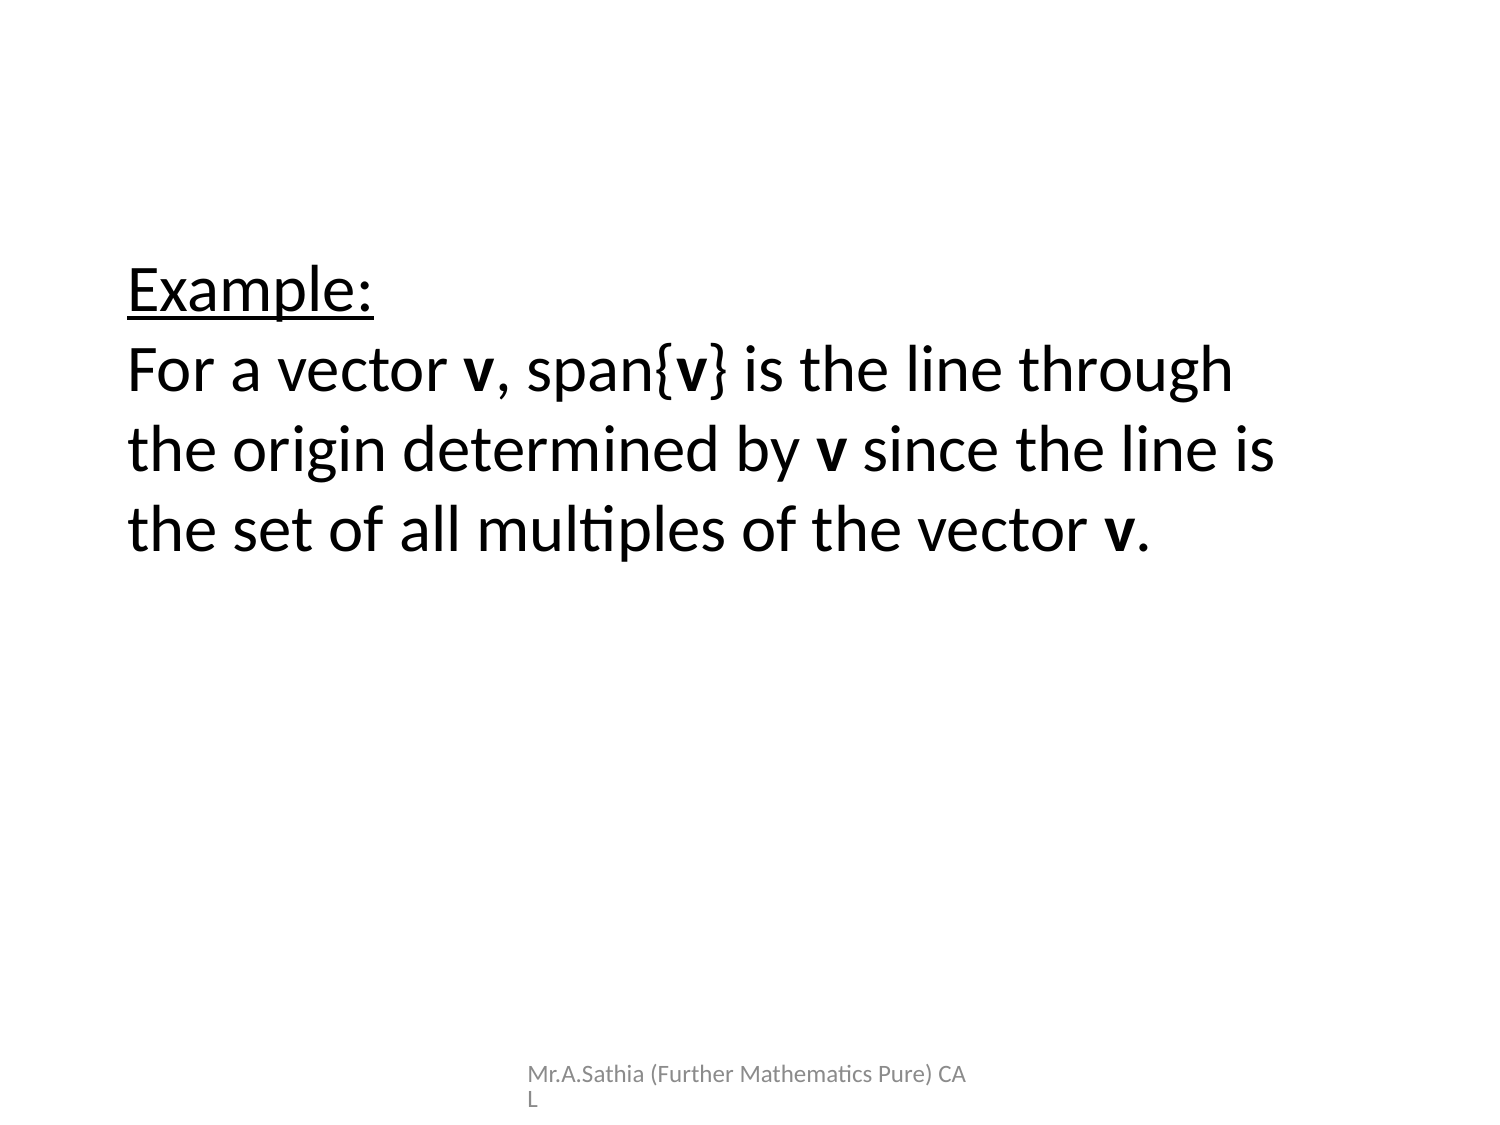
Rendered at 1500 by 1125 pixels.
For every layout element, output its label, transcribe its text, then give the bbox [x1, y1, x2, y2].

footer Mr.A.Sathia (Further Mathematics Pure) CAL [512, 1042, 988, 1103]
text_box Example: For a vector v, span{v} is the line through the origin determined by v since the line is the set of all multiples of the vector v. [112, 237, 1338, 573]
